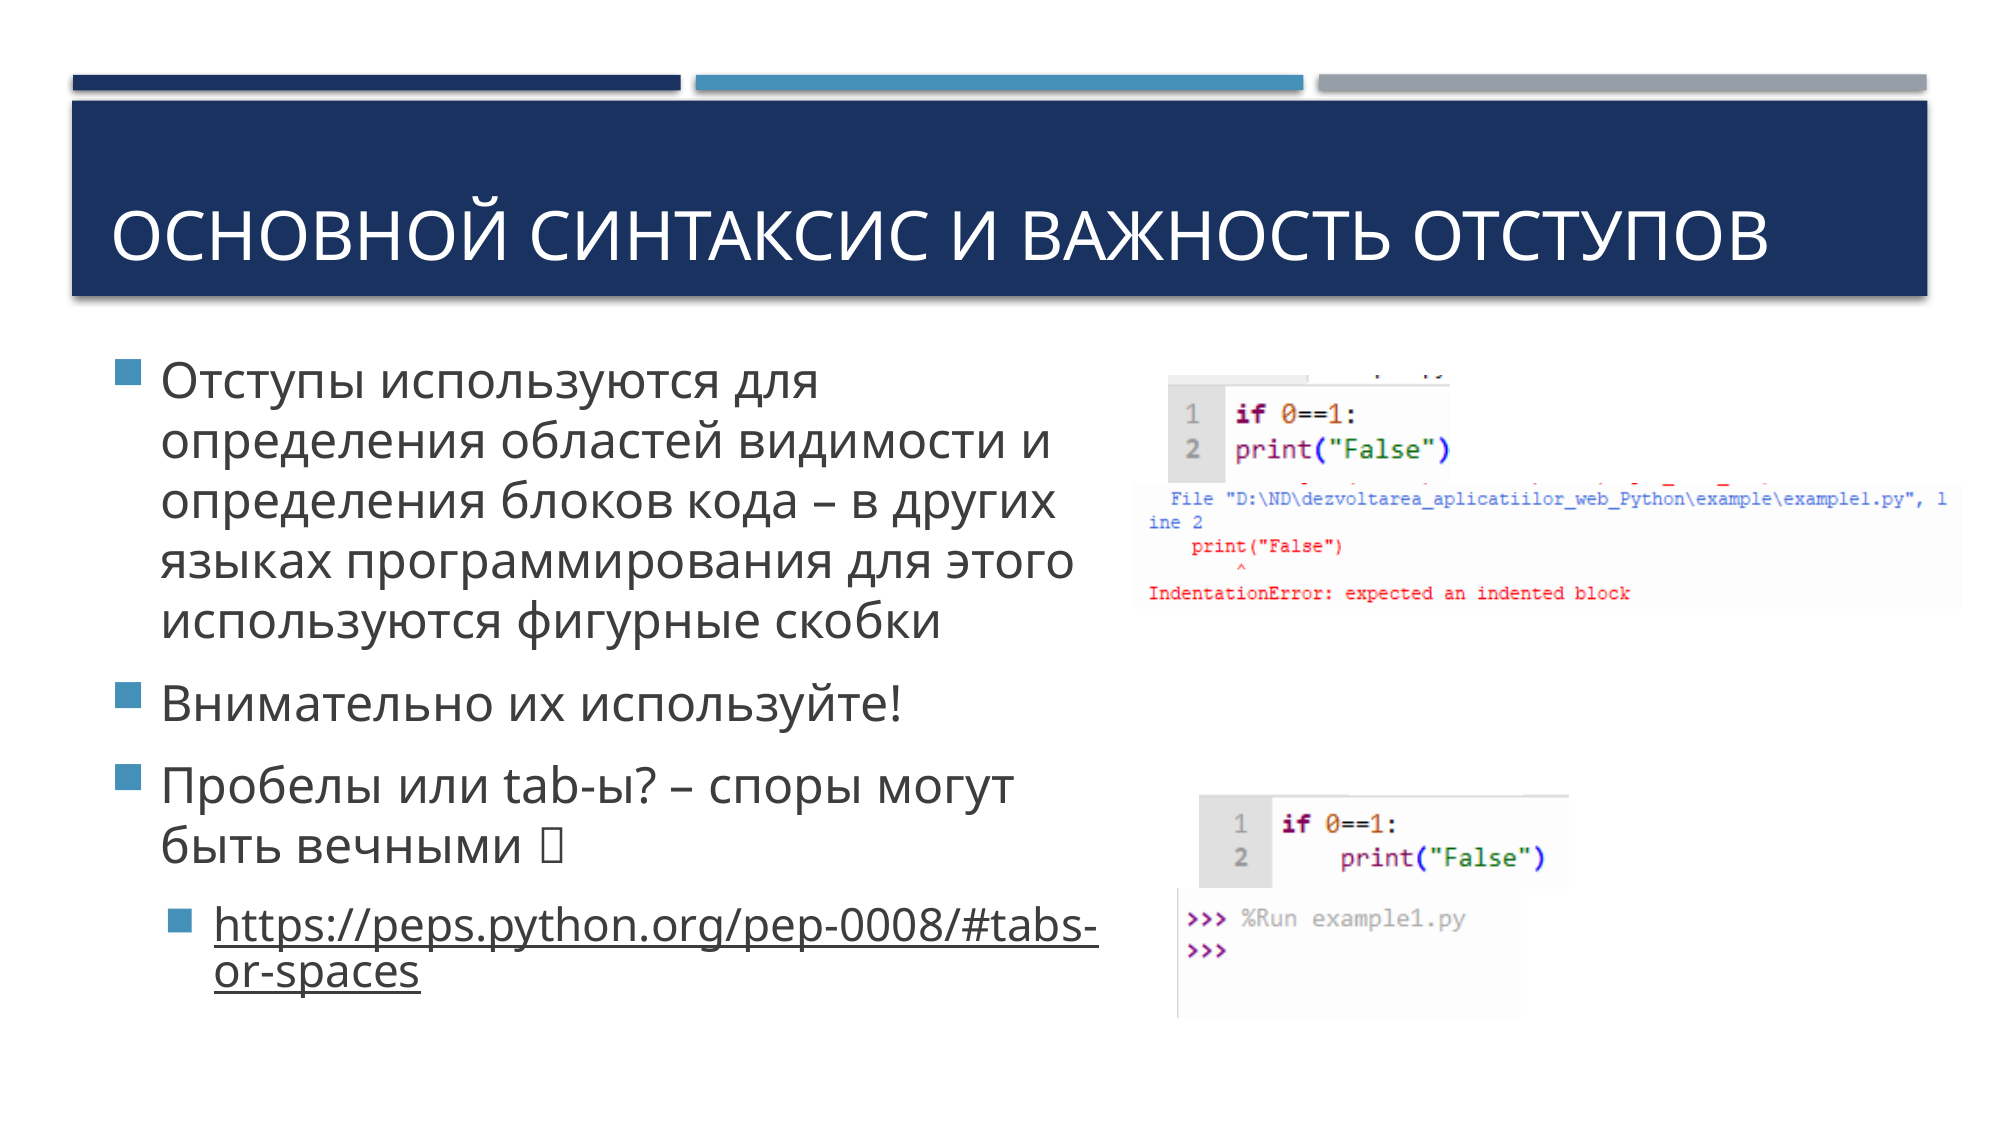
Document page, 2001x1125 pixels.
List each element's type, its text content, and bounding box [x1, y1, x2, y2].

title Основной синтаксис и важность отступов [95, 115, 1905, 282]
picture [1133, 375, 1963, 610]
list Отступы используются для определения областей видимости и определения блоков кода – в других языках программирования для этого используются фигурные скобки Внимательно их используйте! Пробелы или tab-ы? – споры могут быть вечными  https://peps.python.org/pep-0008/#tabs-or-spaces [95, 322, 1134, 1040]
picture [1176, 793, 1570, 1019]
